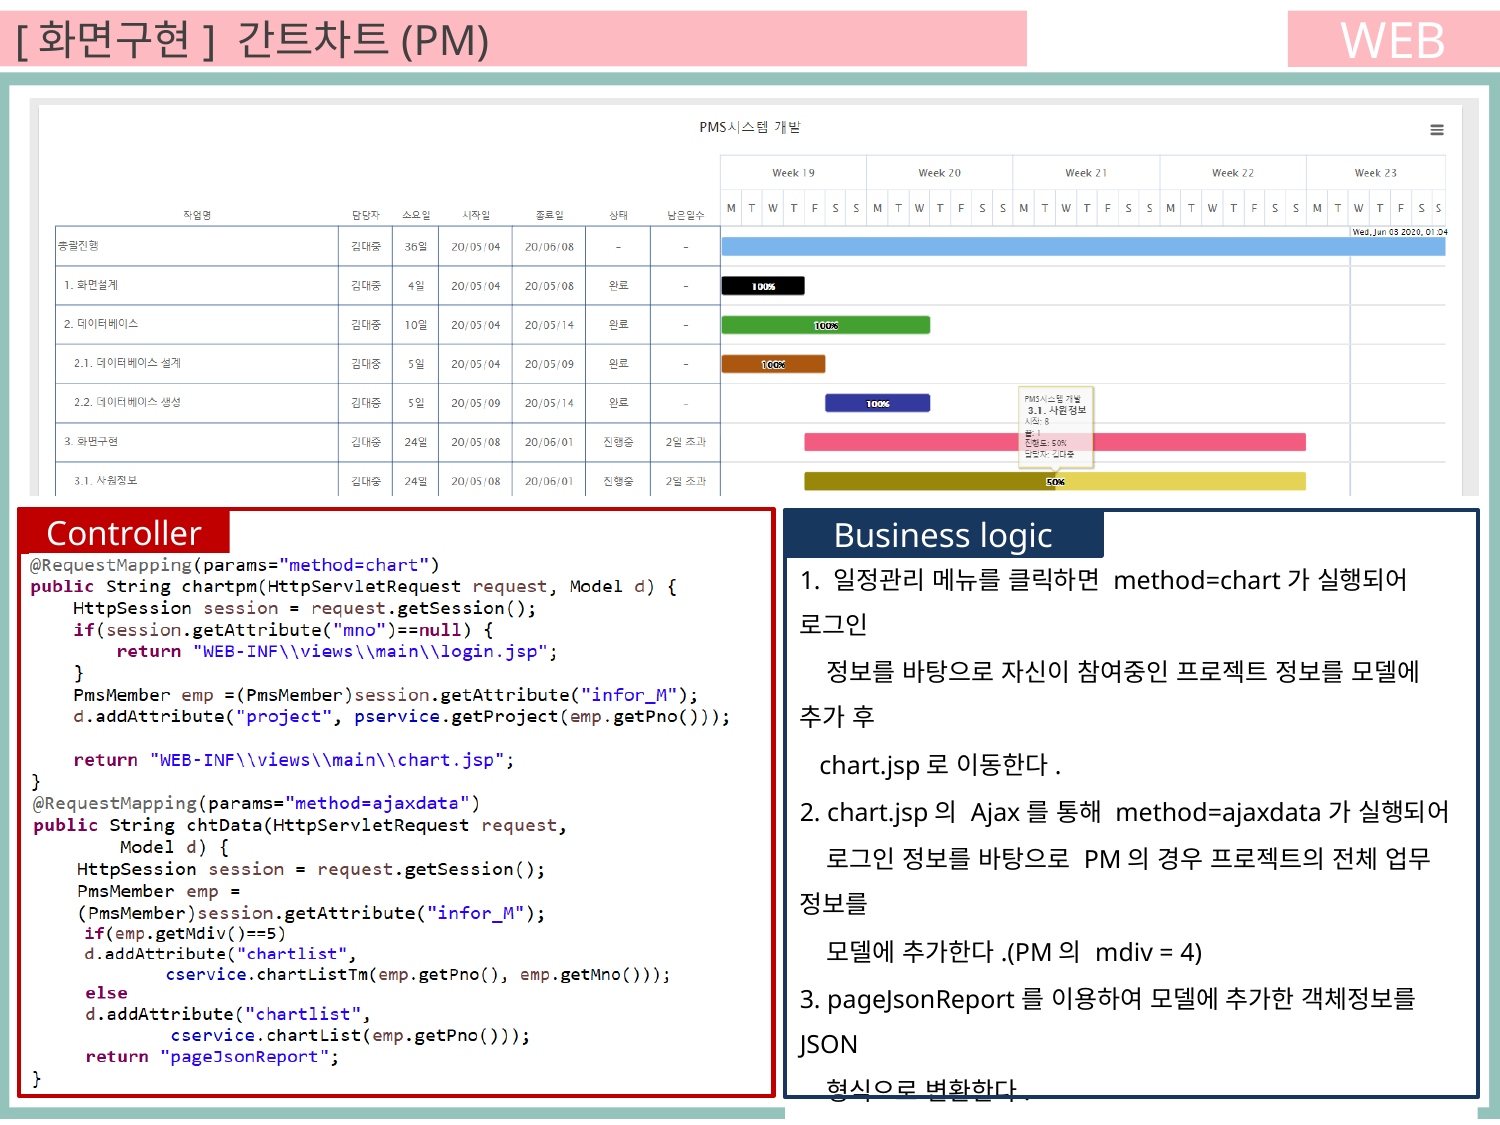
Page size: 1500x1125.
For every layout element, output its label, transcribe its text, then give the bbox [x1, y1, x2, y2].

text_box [0, 72, 1500, 1120]
text_box WEB [1286, 9, 1500, 69]
picture [29, 97, 1480, 497]
text_box [화면구현] 간트차트(PM) [0, 9, 1029, 68]
picture [29, 553, 733, 1070]
picture [29, 1068, 42, 1091]
